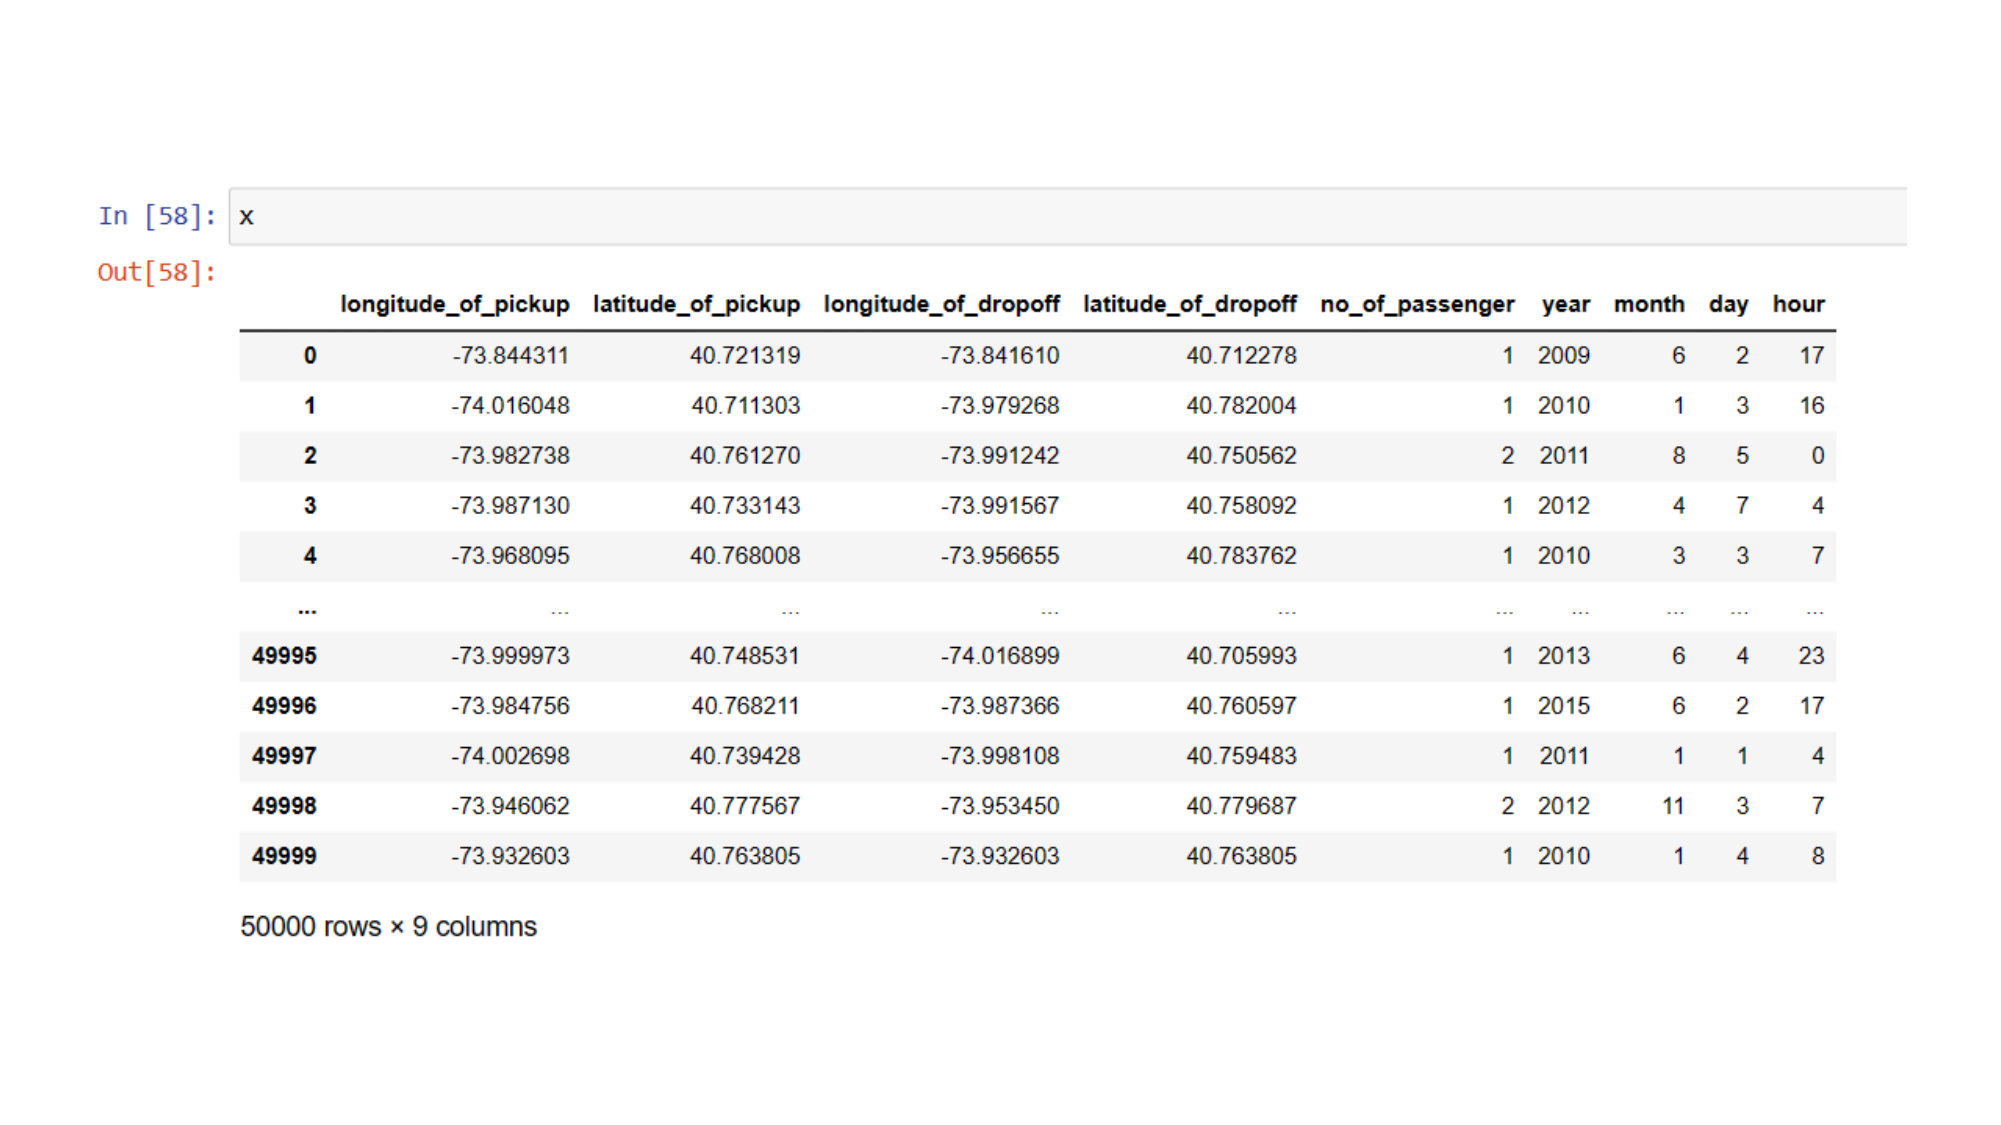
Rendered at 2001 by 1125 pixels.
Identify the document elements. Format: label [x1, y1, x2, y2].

picture [93, 173, 1907, 952]
